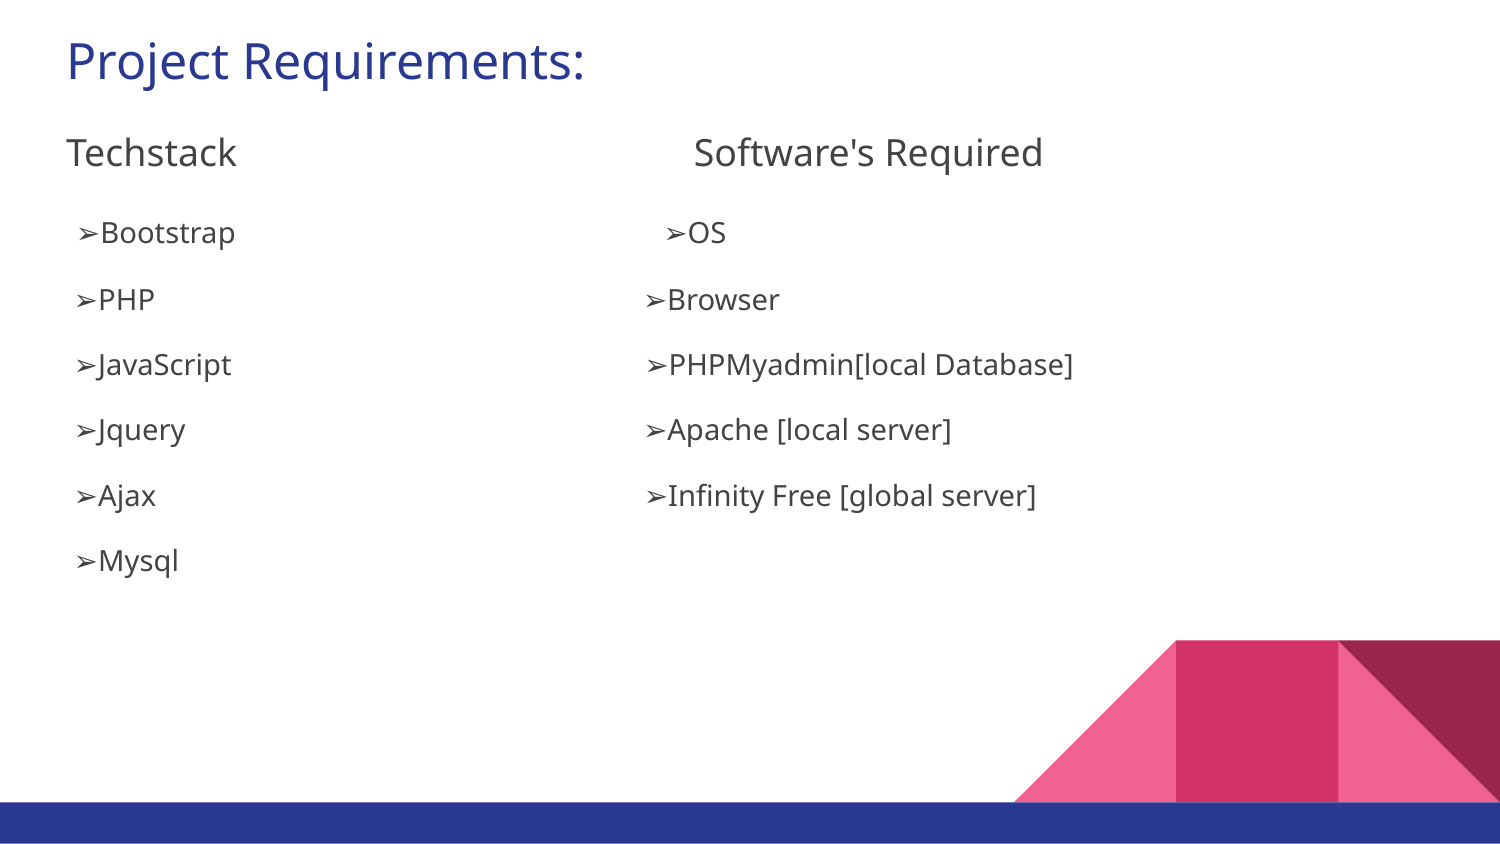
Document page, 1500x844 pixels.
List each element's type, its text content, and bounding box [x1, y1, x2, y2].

list Techstack Software's Required ➢Bootstrap ➢OS ➢PHP ➢Browser ➢JavaScript ➢PHPMyadmin[local Database] ➢Jquery ➢Apache [local server] ➢Ajax ➢Infinity Free [global server] ➢Mysql [51, 107, 1449, 750]
title Project Requirements: [51, 14, 1449, 107]
